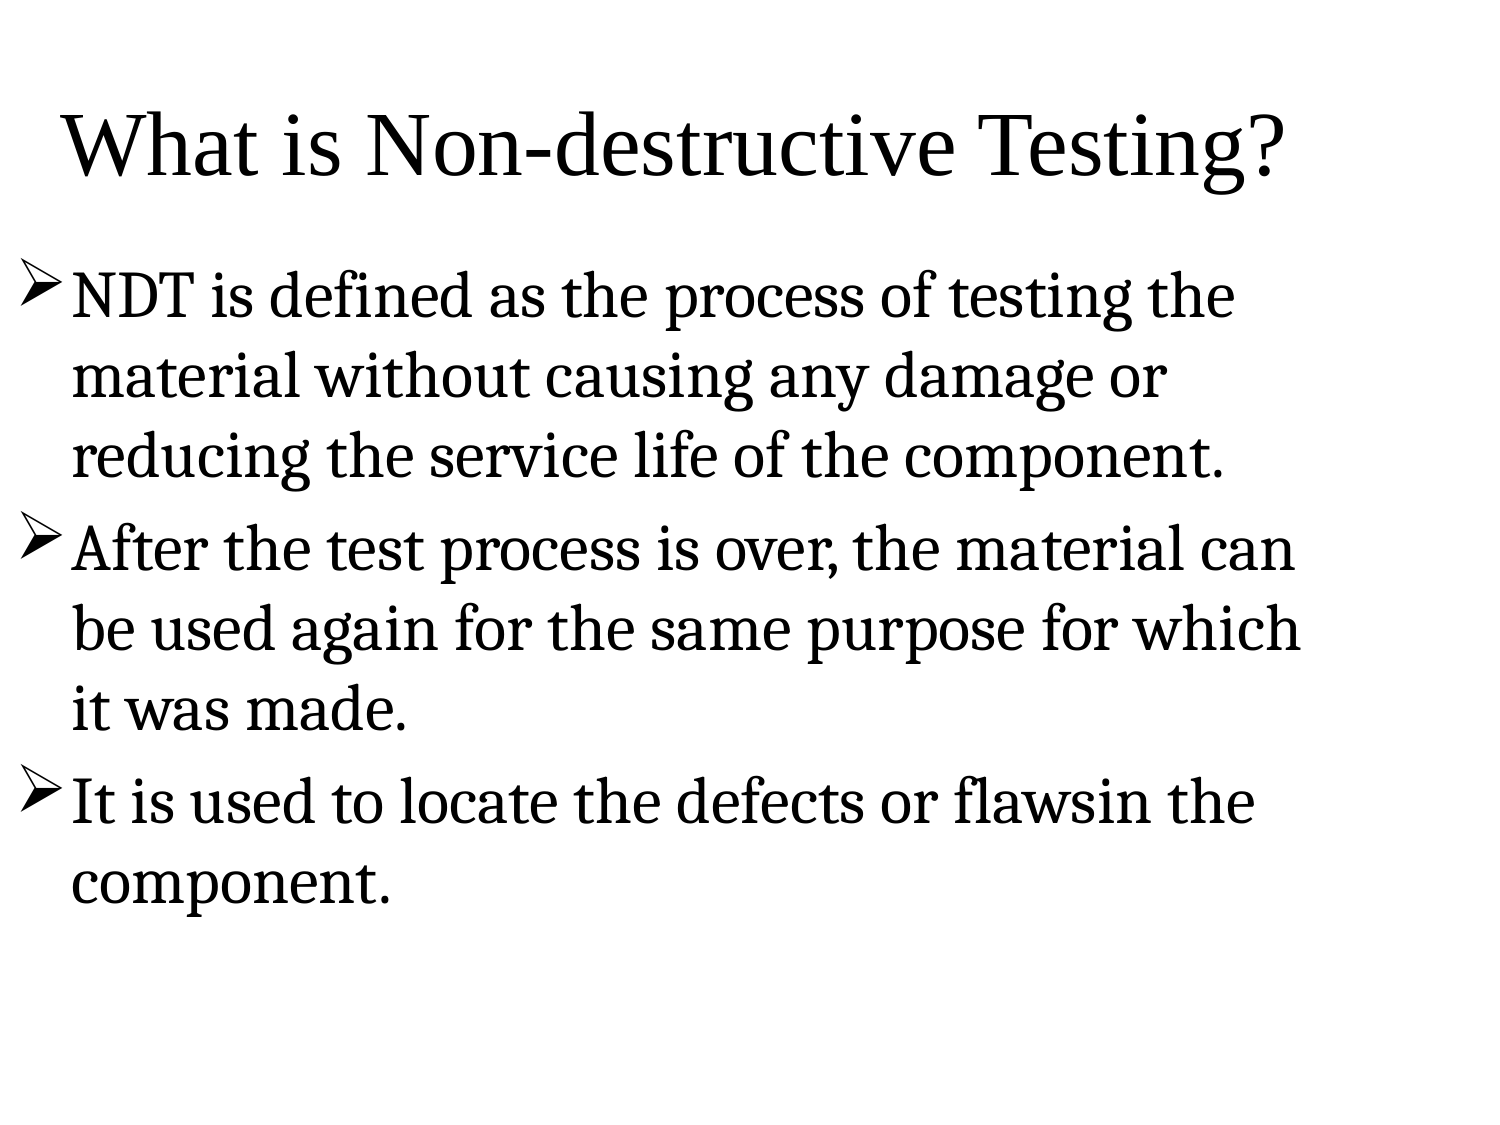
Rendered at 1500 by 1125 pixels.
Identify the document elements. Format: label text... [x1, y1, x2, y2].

title What is Non-destructive Testing? [0, 45, 1350, 233]
list NDT is defined as the process of testing the material without causing any damage or reducing the service life of the component. After the test process is over, the material can be used again for the same purpose for which it was made. It is used to locate the defects or flawsin the component. [0, 242, 1350, 986]
